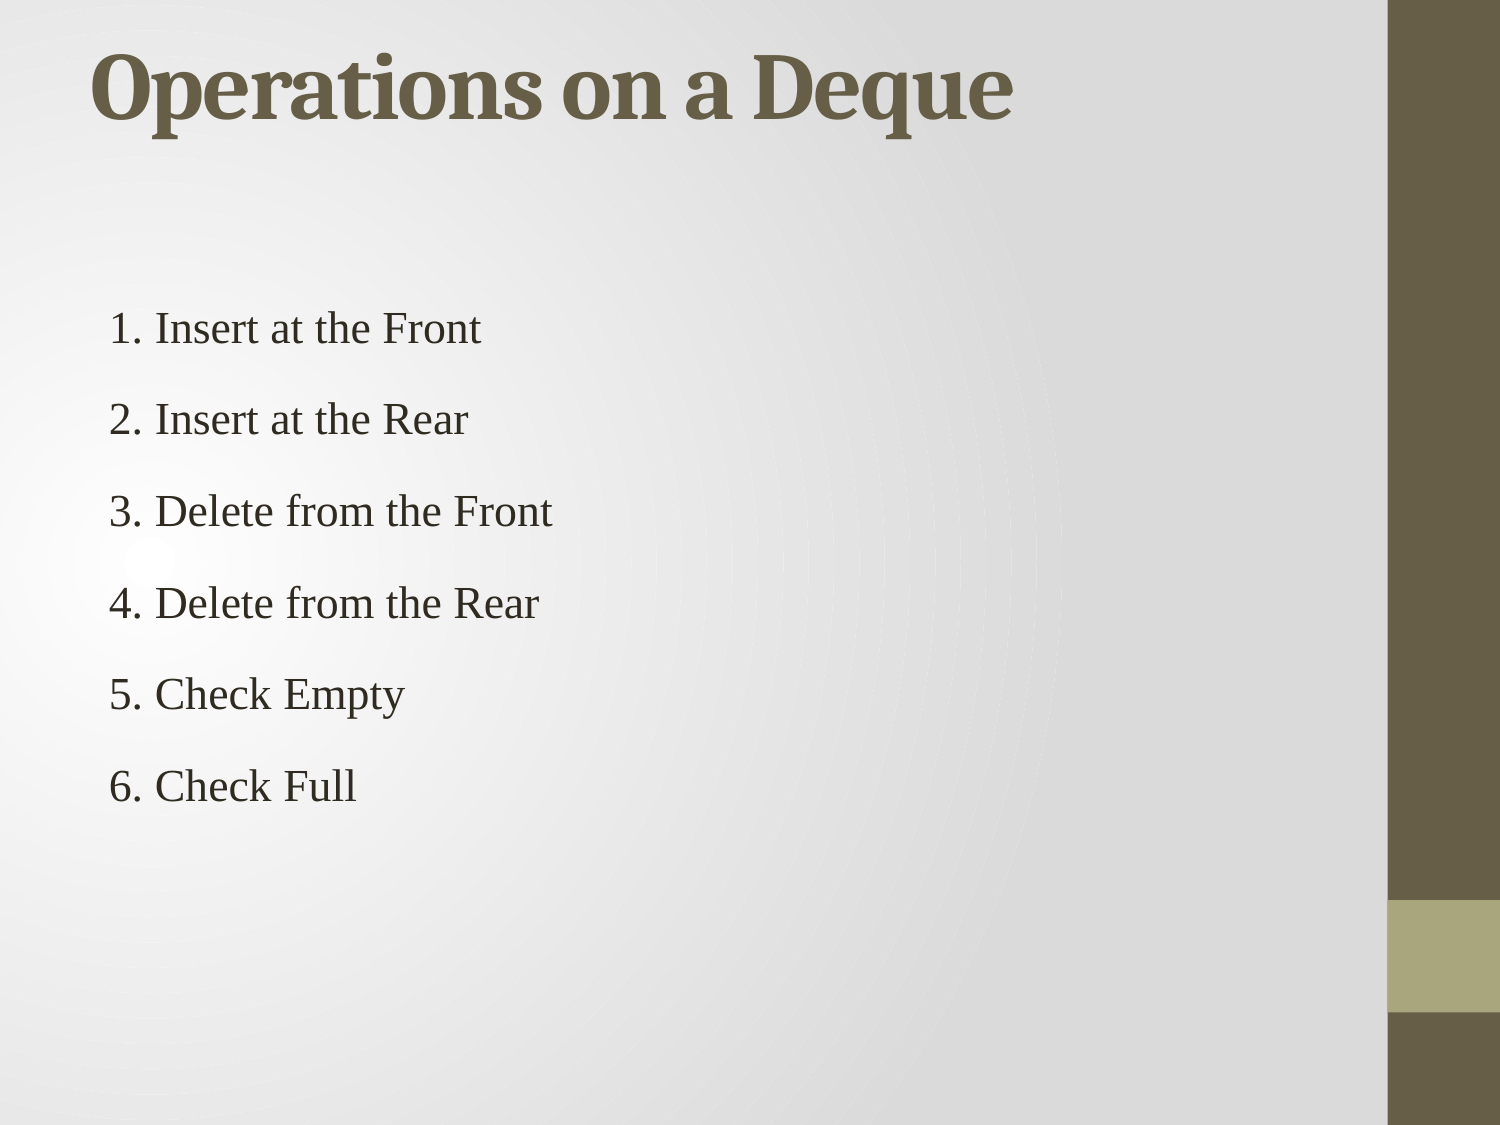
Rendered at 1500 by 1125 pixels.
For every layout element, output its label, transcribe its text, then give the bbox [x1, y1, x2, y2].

title Operations on a Deque [75, 45, 1325, 233]
list 1. Insert at the Front 2. Insert at the Rear 3. Delete from the Front 4. Delete from the Rear 5. Check Empty 6. Check Full [75, 262, 1325, 1050]
